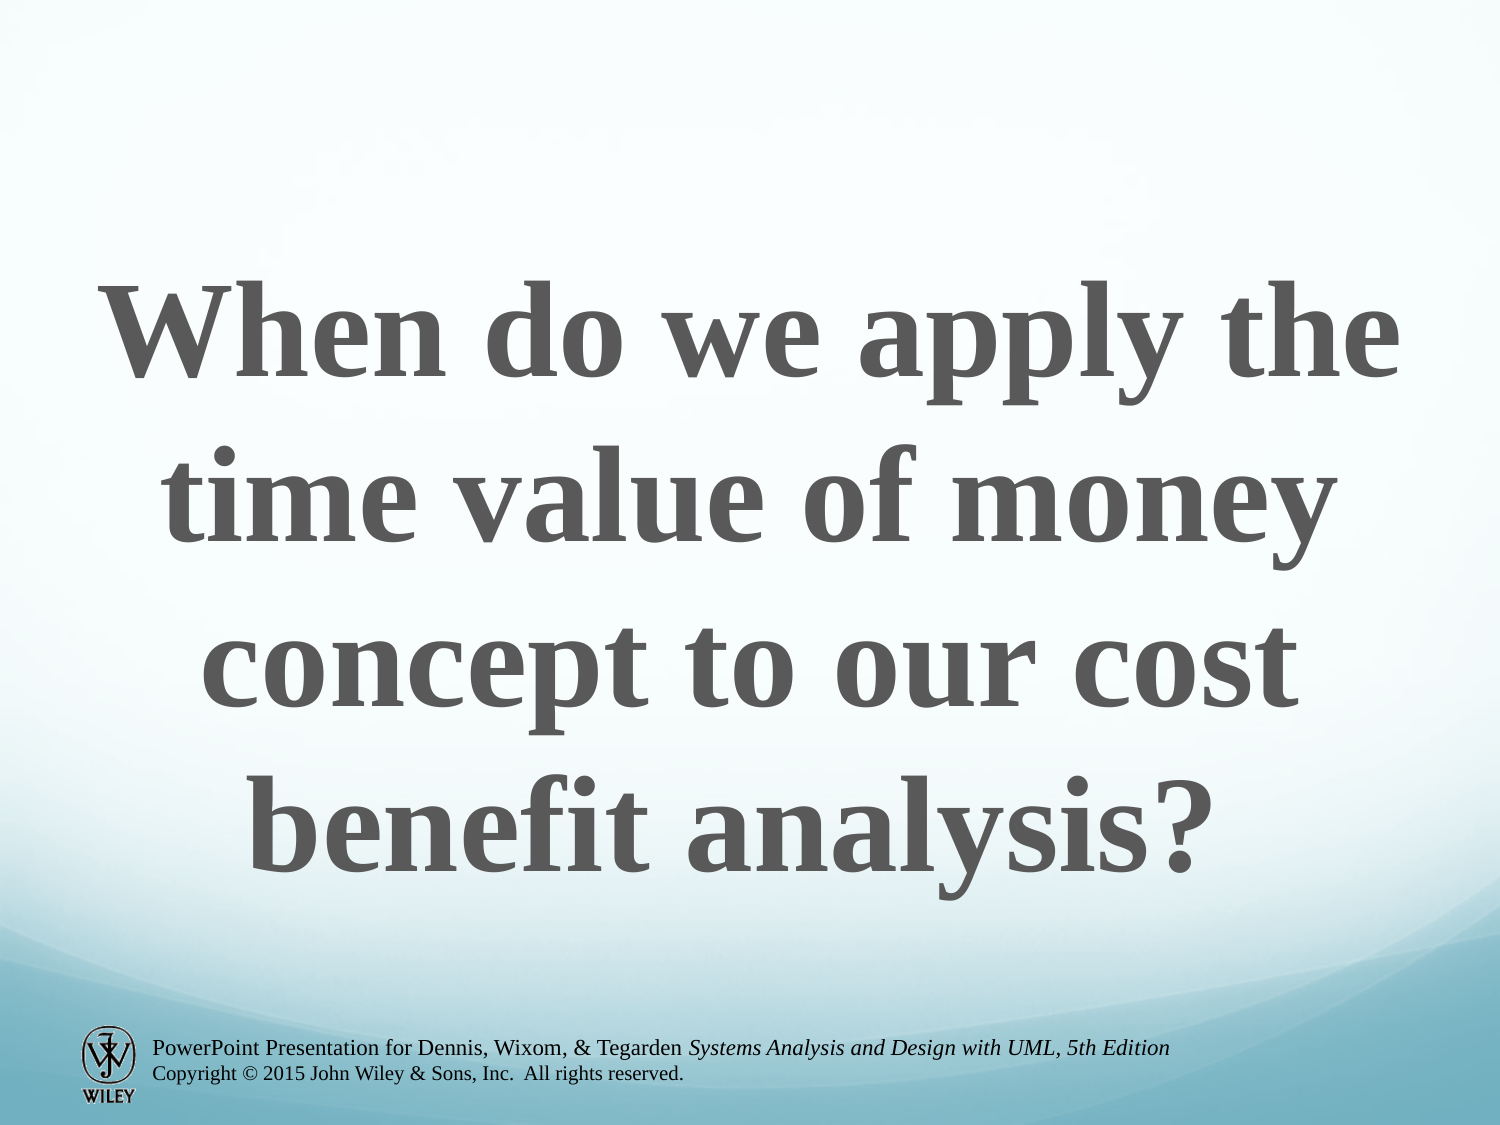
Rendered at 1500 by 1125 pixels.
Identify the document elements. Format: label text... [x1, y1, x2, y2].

list When do we apply the time value of money concept to our cost benefit analysis? [24, 24, 1476, 1013]
picture [78, 1024, 138, 1105]
